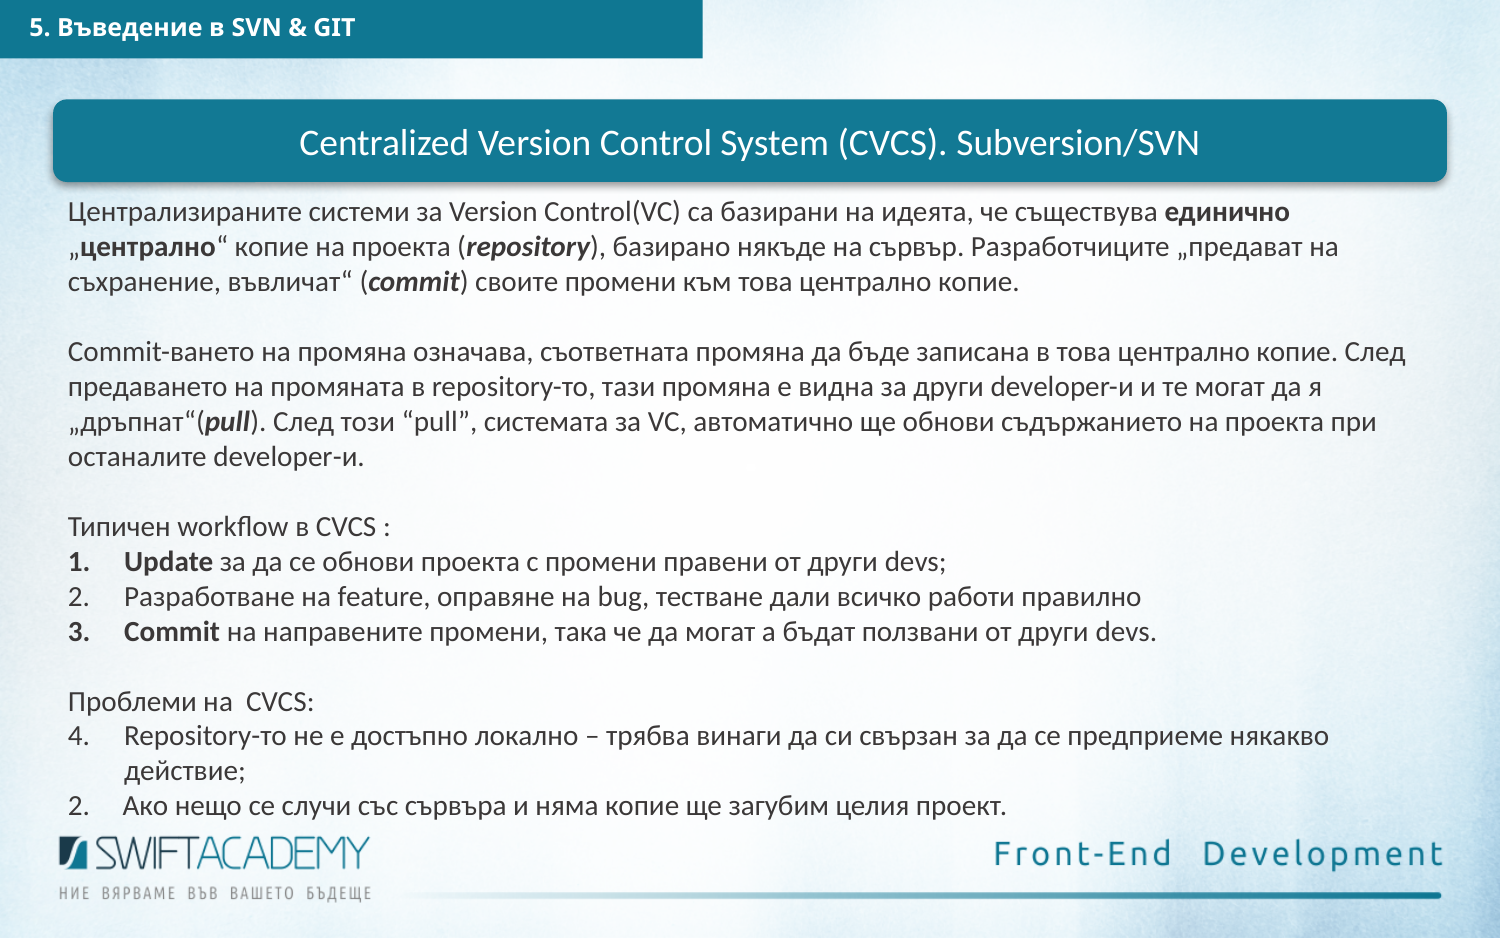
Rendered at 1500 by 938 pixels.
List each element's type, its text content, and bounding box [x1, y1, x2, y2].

text_box 5. Въведение в SVN & GIT [14, 4, 691, 49]
text_box Централизираните системи за Version Control(VC) са базирани на идеята, че съществува единично „централно“ копие на проекта (repository), базирано някъде на сървър. Разработчиците „предават на съхранение, въвличат“ (commit) своите промени към това централно копие. Commit-ването на промяна означава, съответната промяна да бъде записана в това централно копие. След предаването на промяната в repository-то, тази промяна е видна за други developer-и и те могат да я „дръпнат“(pull). След този “pull”, системата за VC, автоматично ще обнови съдържанието на проекта при останалите developer-и. Типичен workflow в CVCS : Update за да се обнови проекта с промени правени от други devs; Разработване на feature, оправяне на bug, тестване дали всичко работи правилно Commit на направените промени, така че да могат а бъдат ползвани от други devs. Проблеми на CVCS: Repository-то не е достъпно локално – трябва винаги да си свързан за да се предприеме някакво действие; 2. Ако нещо се случи със сървъра и няма копие ще загубим целия проект. [53, 184, 1447, 864]
text_box Centralized Version Control System (CVCS). Subversion/SVN [52, 98, 1449, 184]
picture [0, 0, 1500, 938]
text_box [0, 0, 704, 59]
